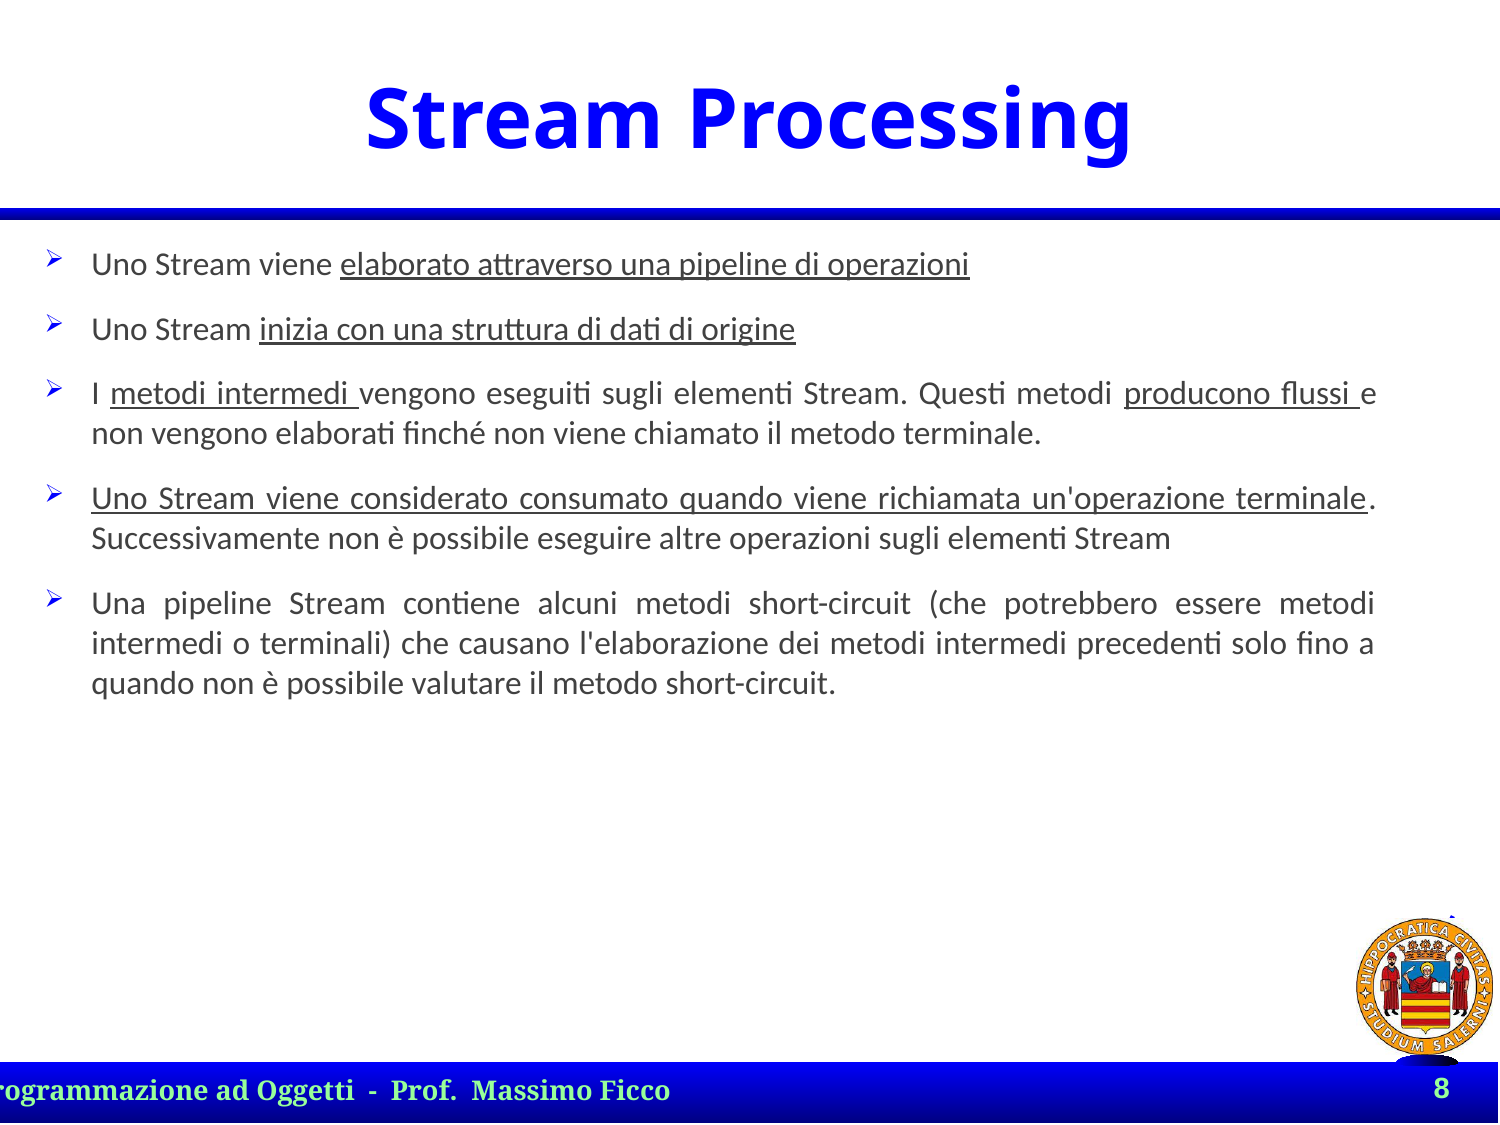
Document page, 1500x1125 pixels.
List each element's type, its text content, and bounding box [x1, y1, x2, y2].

picture [1356, 918, 1493, 1055]
text_box Uno Stream viene elaborato attraverso una pipeline di operazioni Uno Stream inizia con una struttura di dati di origine I metodi intermedi vengono eseguiti sugli elementi Stream. Questi metodi producono flussi e non vengono elaborati finché non viene chiamato il metodo terminale. Uno Stream viene considerato consumato quando viene richiamata un'operazione terminale. Successivamente non è possibile eseguire altre operazioni sugli elementi Stream Una pipeline Stream contiene alcuni metodi short-circuit (che potrebbero essere metodi intermedi o terminali) che causano l'elaborazione dei metodi intermedi precedenti solo fino a quando non è possibile valutare il metodo short-circuit. [29, 234, 1392, 1035]
slide_number 8 [1277, 1049, 1466, 1125]
title Stream Processing [0, 21, 1500, 210]
